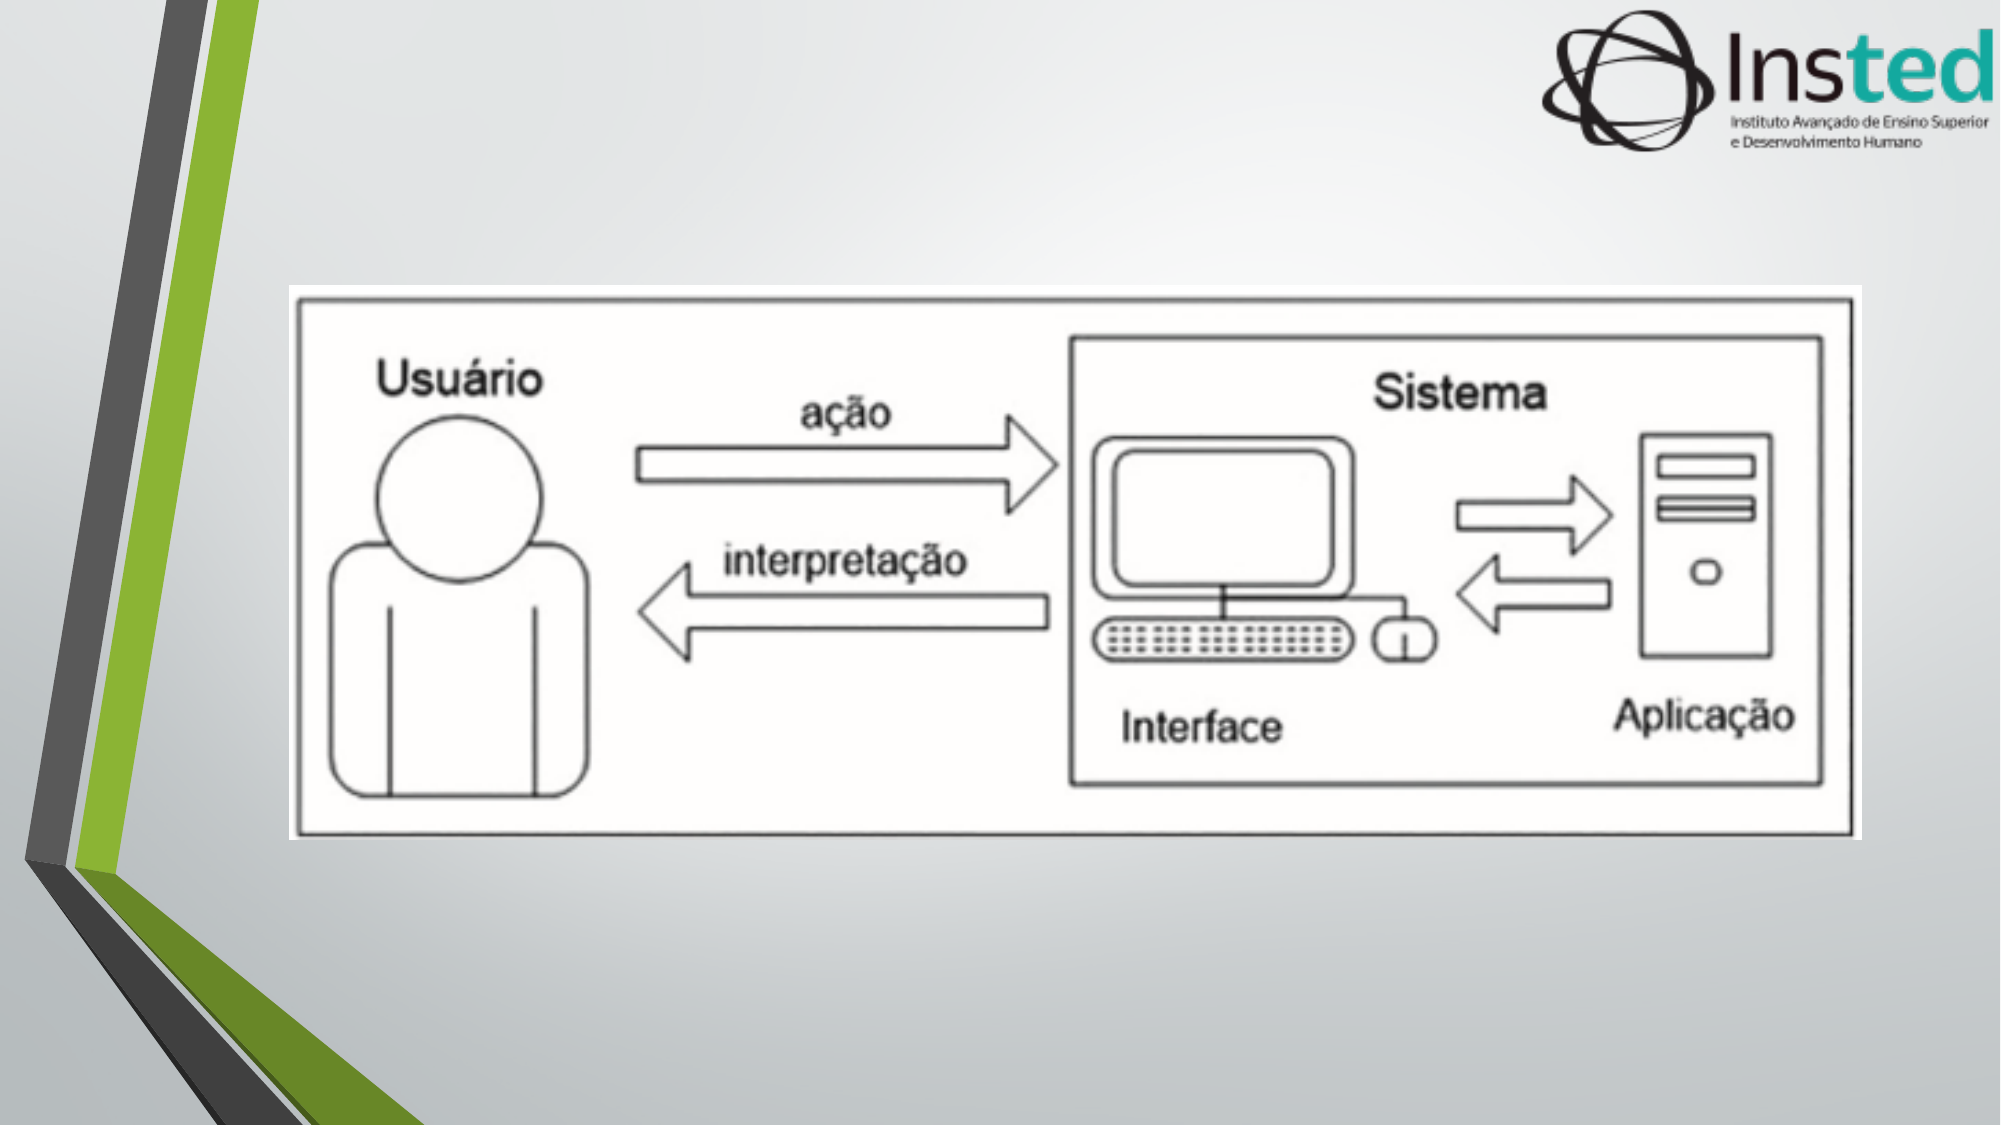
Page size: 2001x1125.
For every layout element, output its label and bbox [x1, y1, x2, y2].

picture [1536, 4, 1998, 159]
picture [289, 285, 1862, 840]
